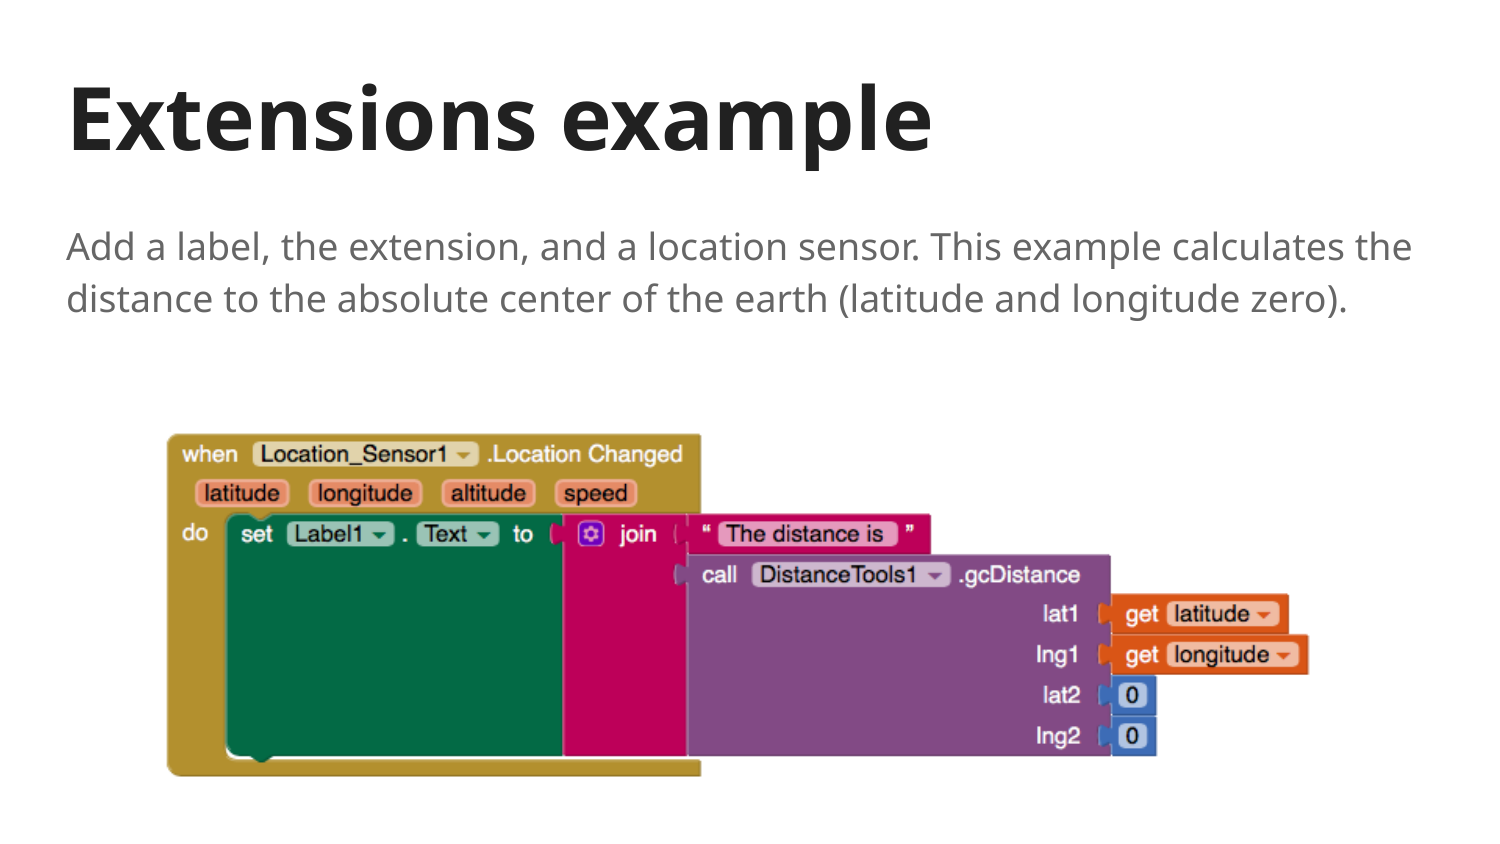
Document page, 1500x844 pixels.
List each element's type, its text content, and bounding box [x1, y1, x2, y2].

list Add a label, the extension, and a location sensor. This example calculates the distance to the absolute center of the earth (latitude and longitude zero). [51, 201, 1442, 750]
picture [152, 411, 1370, 794]
title Extensions example [51, 48, 1449, 180]
